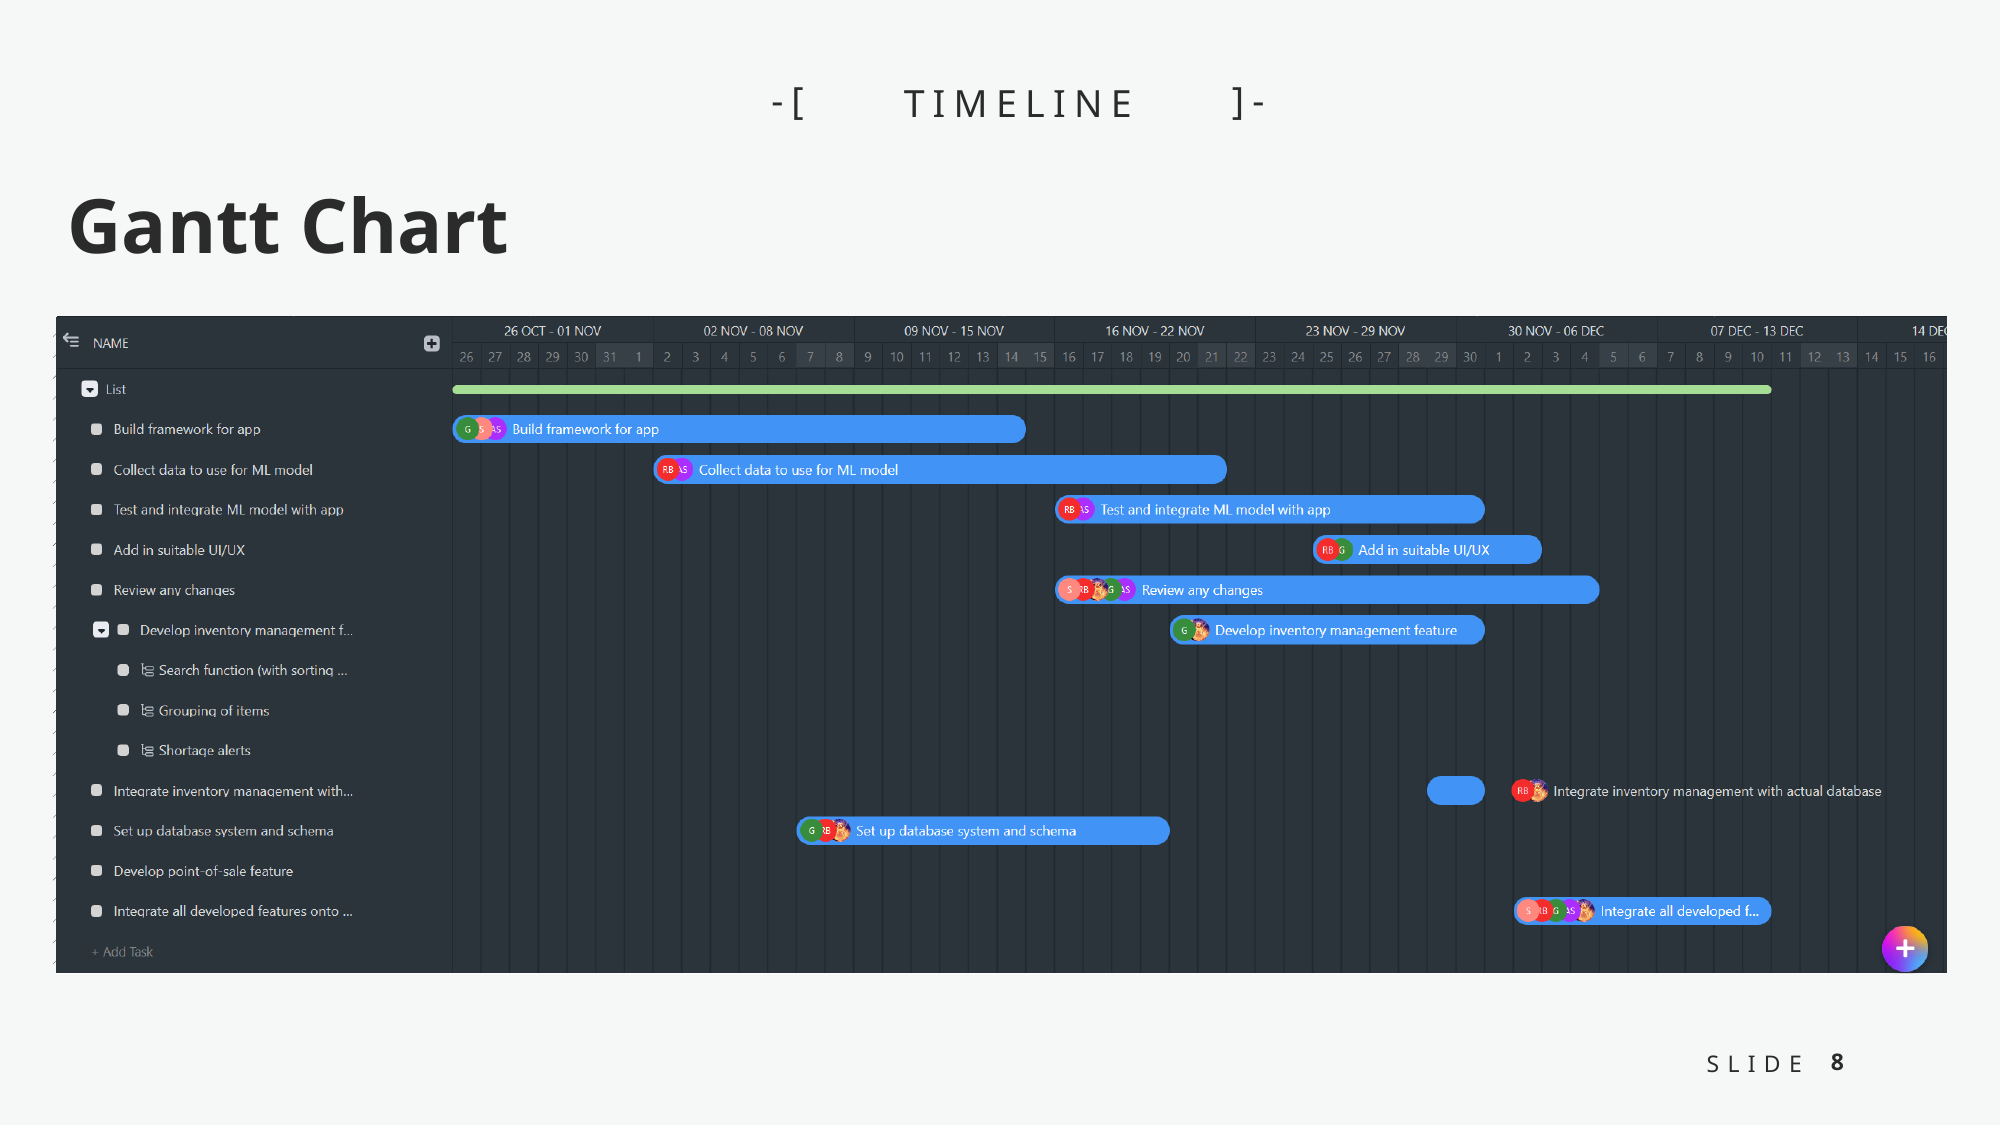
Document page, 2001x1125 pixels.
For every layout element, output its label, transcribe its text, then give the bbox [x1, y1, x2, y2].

picture [52, 316, 1947, 974]
text_box Gantt Chart [53, 171, 580, 277]
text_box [752, 70, 1284, 134]
